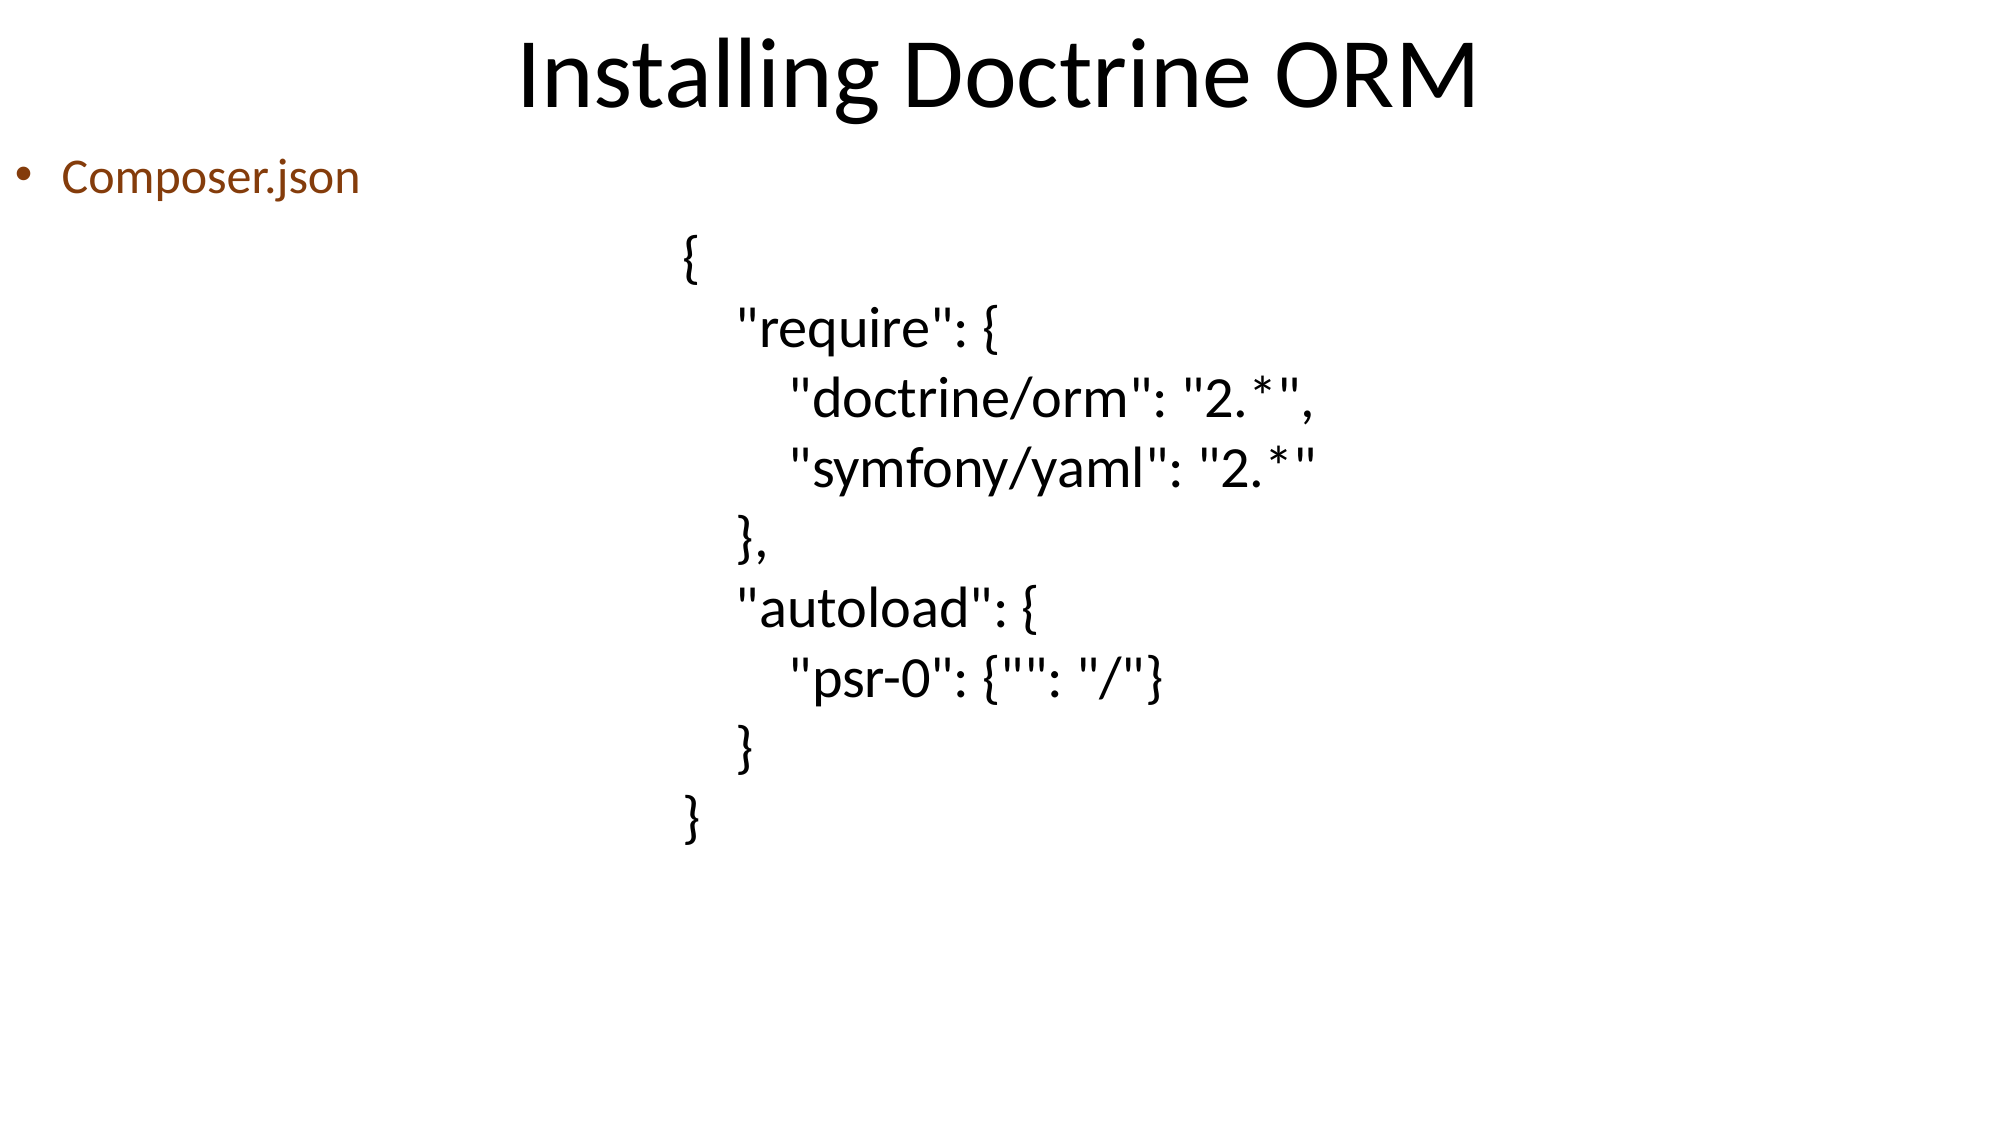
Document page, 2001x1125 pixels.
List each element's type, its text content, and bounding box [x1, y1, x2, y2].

text_box Installing Doctrine ORM [501, 0, 1499, 135]
text_box { "require": { "doctrine/orm": "2.*", "symfony/yaml": "2.*" }, "autoload": { "psr-0": {"": "/"} } } [668, 212, 1332, 857]
text_box Composer.json [0, 136, 1984, 211]
